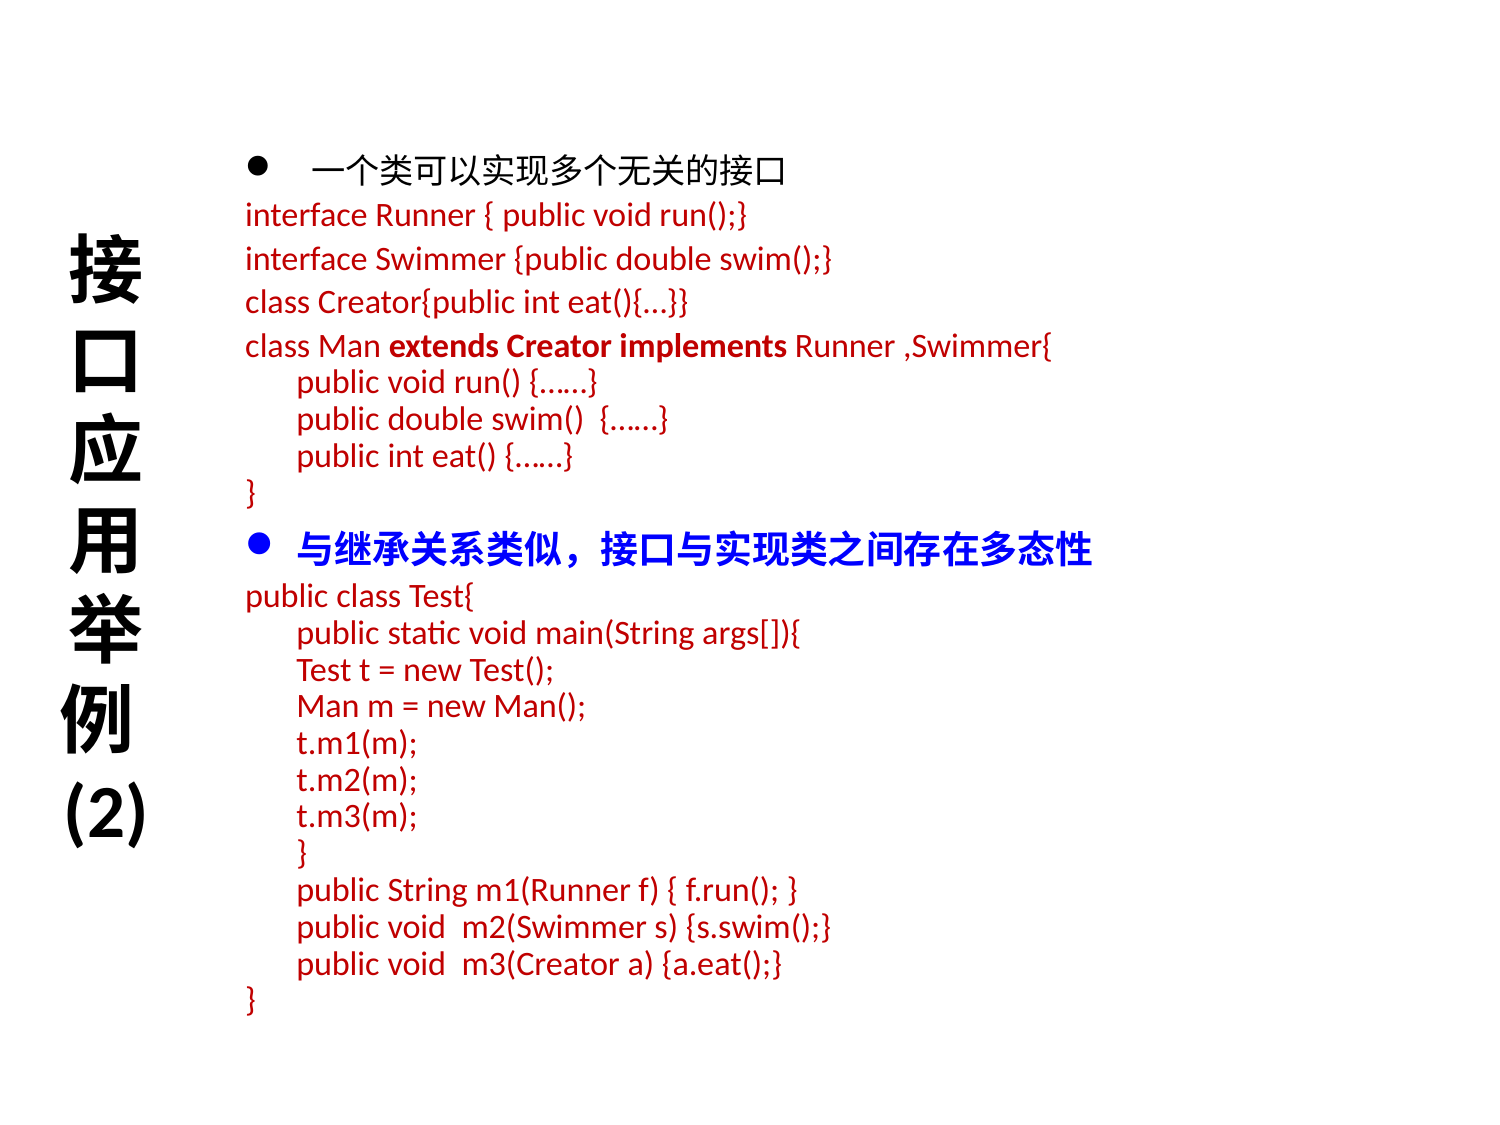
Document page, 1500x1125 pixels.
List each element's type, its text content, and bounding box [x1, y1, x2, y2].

title 接口应用举例(2) [37, 125, 175, 950]
list 一个类可以实现多个无关的接口 interface Runner { public void run();} interface Swimmer {public double swim();} class Creator{public int eat(){…}} class Man extends Creator implements Runner ,Swimmer{ public void run() {……} public double swim() {……} public int eat() {……} } 与继承关系类似，接口与实现类之间存在多态性 public class Test{ public static void main(String args[]){ Test t = new Test(); Man m = new Man(); t.m1(m); t.m2(m); t.m3(m); } public String m1(Runner f) { f.run(); } public void m2(Swimmer s) {s.swim();} public void m3(Creator a) {a.eat();} } [230, 146, 1393, 1035]
